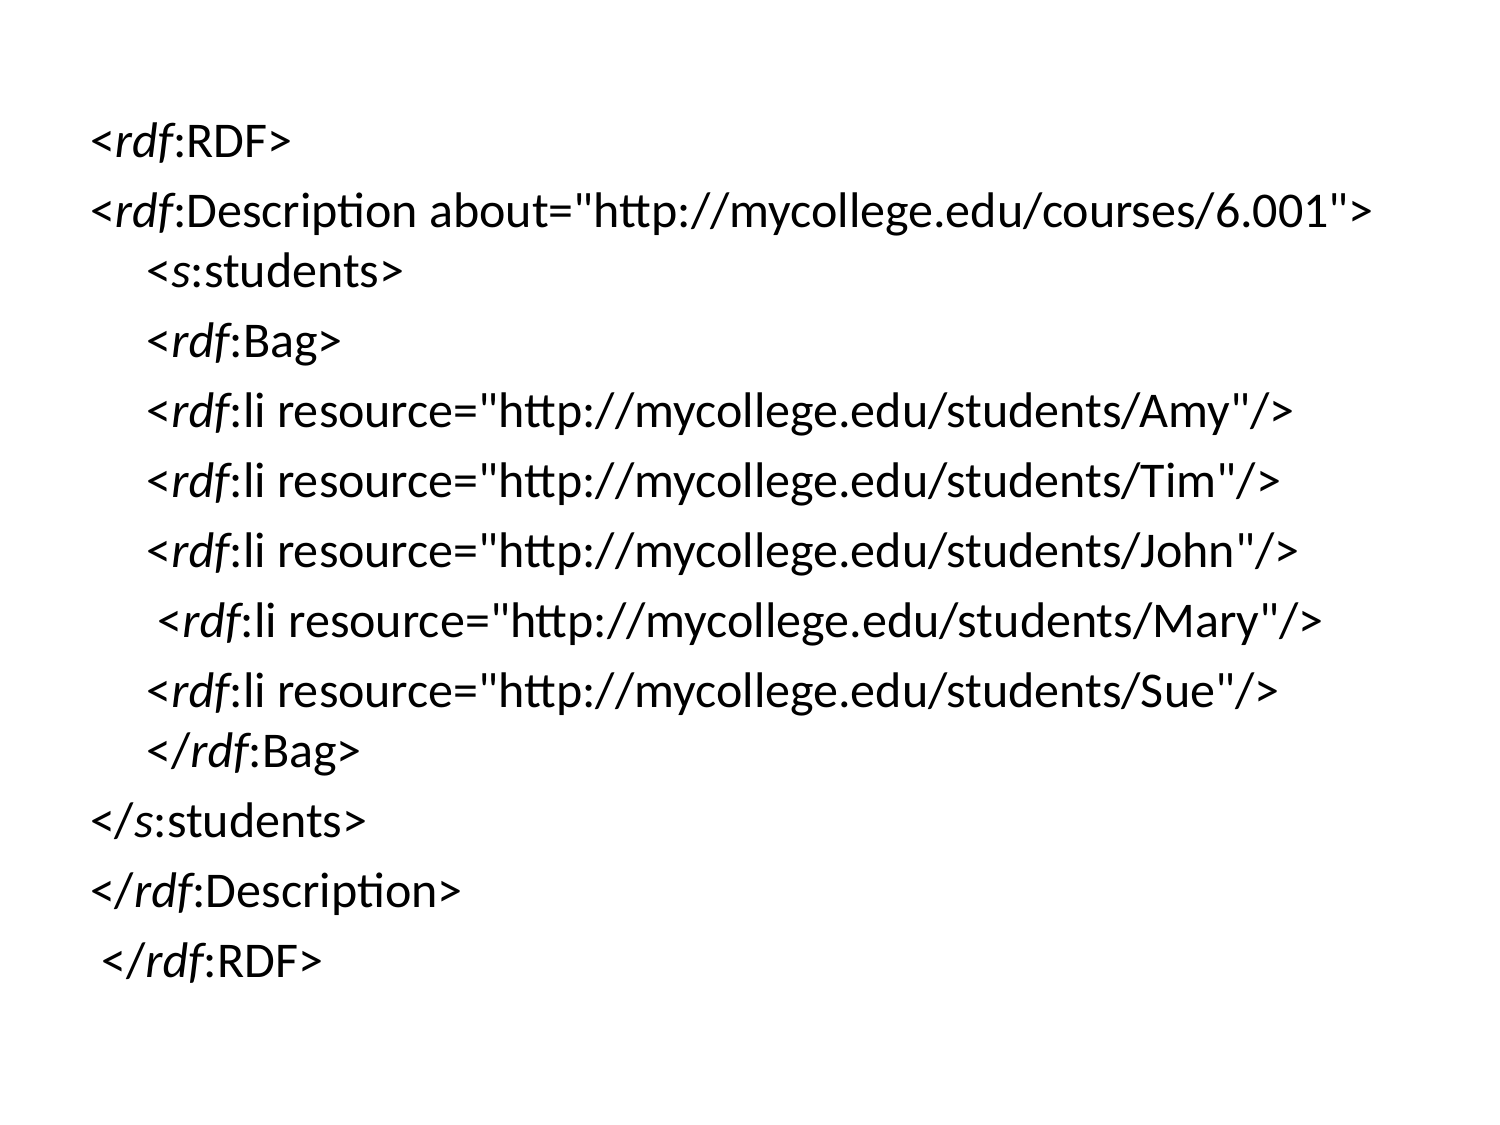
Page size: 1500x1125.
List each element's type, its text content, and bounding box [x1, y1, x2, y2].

list <rdf:RDF> <rdf:Description about="http://mycollege.edu/courses/6.001"> <s:students> <rdf:Bag> <rdf:li resource="http://mycollege.edu/students/Amy"/> <rdf:li resource="http://mycollege.edu/students/Tim"/> <rdf:li resource="http://mycollege.edu/students/John"/> <rdf:li resource="http://mycollege.edu/students/Mary"/> <rdf:li resource="http://mycollege.edu/students/Sue"/> </rdf:Bag> </s:students> </rdf:Description> </rdf:RDF> [75, 99, 1425, 1088]
